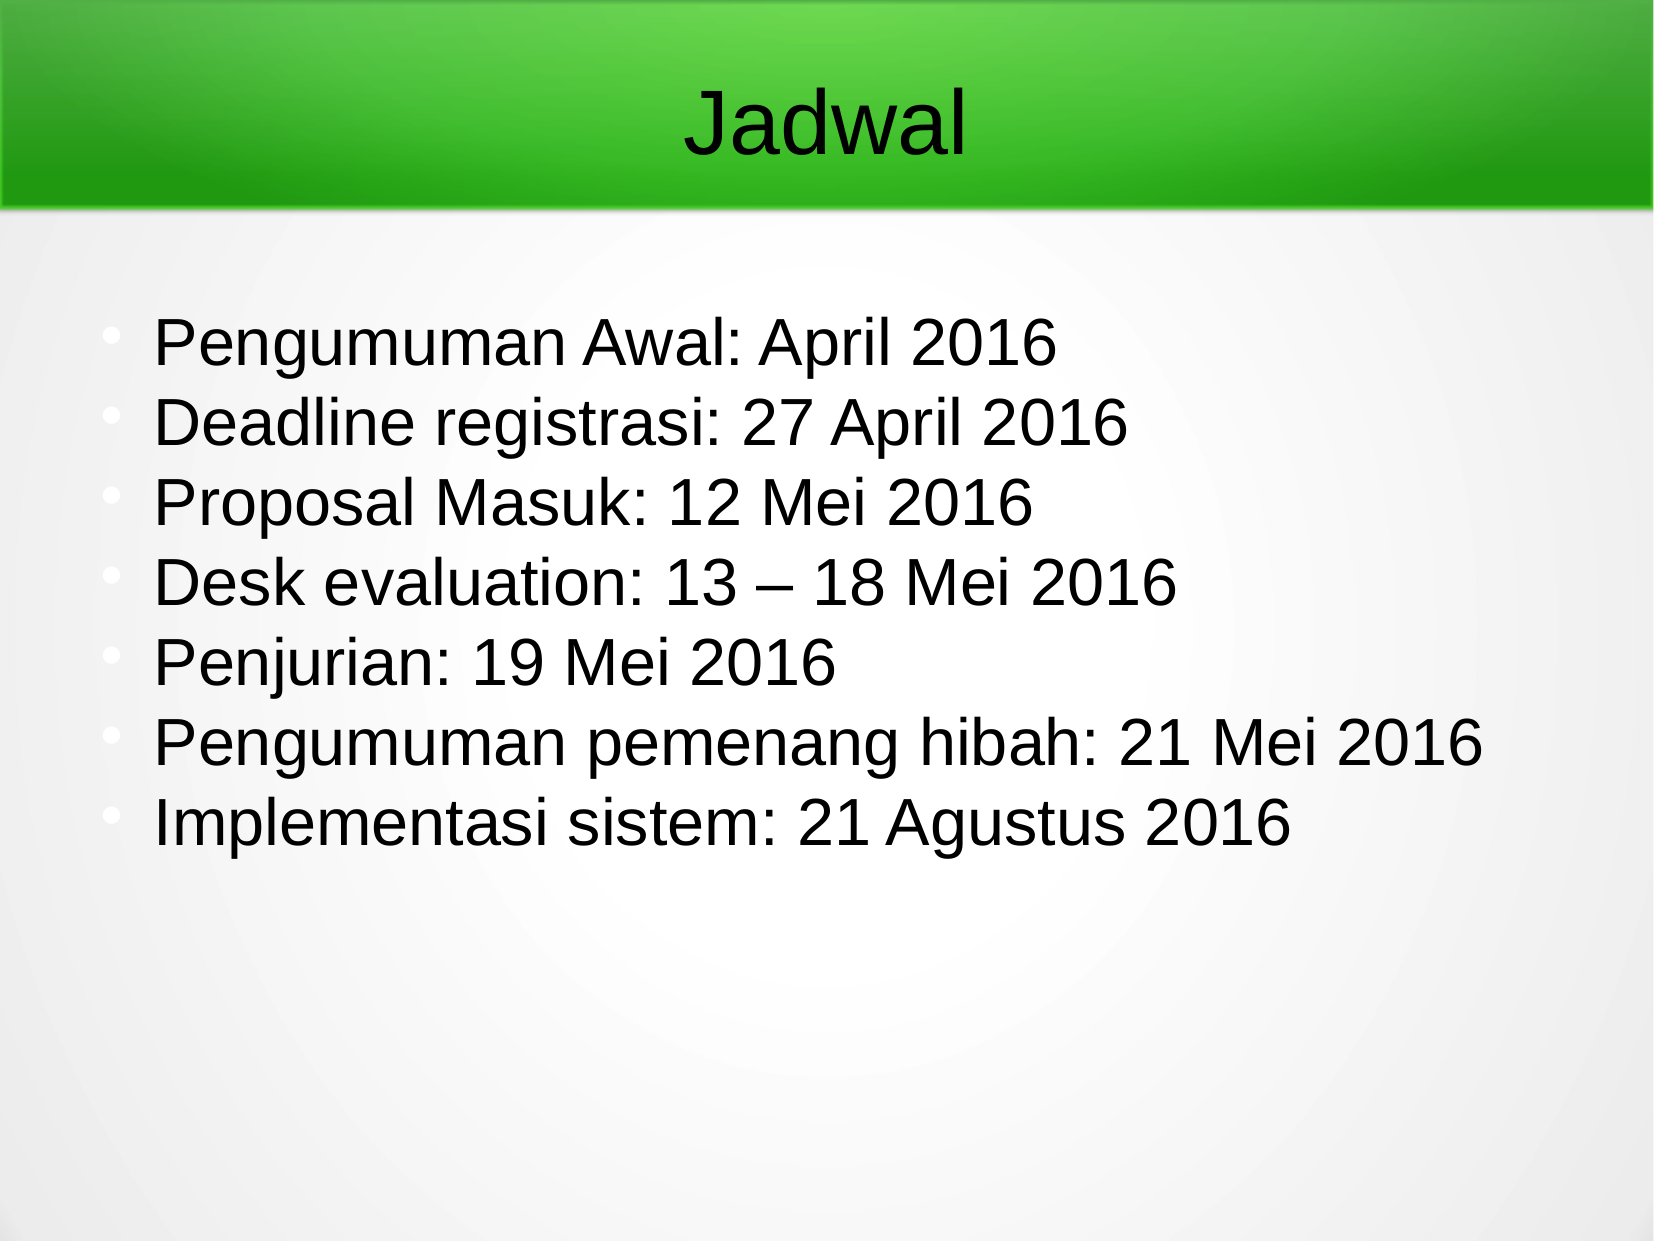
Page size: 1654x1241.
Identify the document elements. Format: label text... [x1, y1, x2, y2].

text_box Jadwal [82, 47, 1571, 189]
picture [0, 0, 1654, 1241]
text_box Pengumuman Awal: April 2016 Deadline registrasi: 27 April 2016 Proposal Masuk: 12 Mei 2016 Desk evaluation: 13 – 18 Mei 2016 Penjurian: 19 Mei 2016 Pengumuman pemenang hibah: 21 Mei 2016 Implementasi sistem: 21 Agustus 2016 [82, 299, 1571, 1019]
